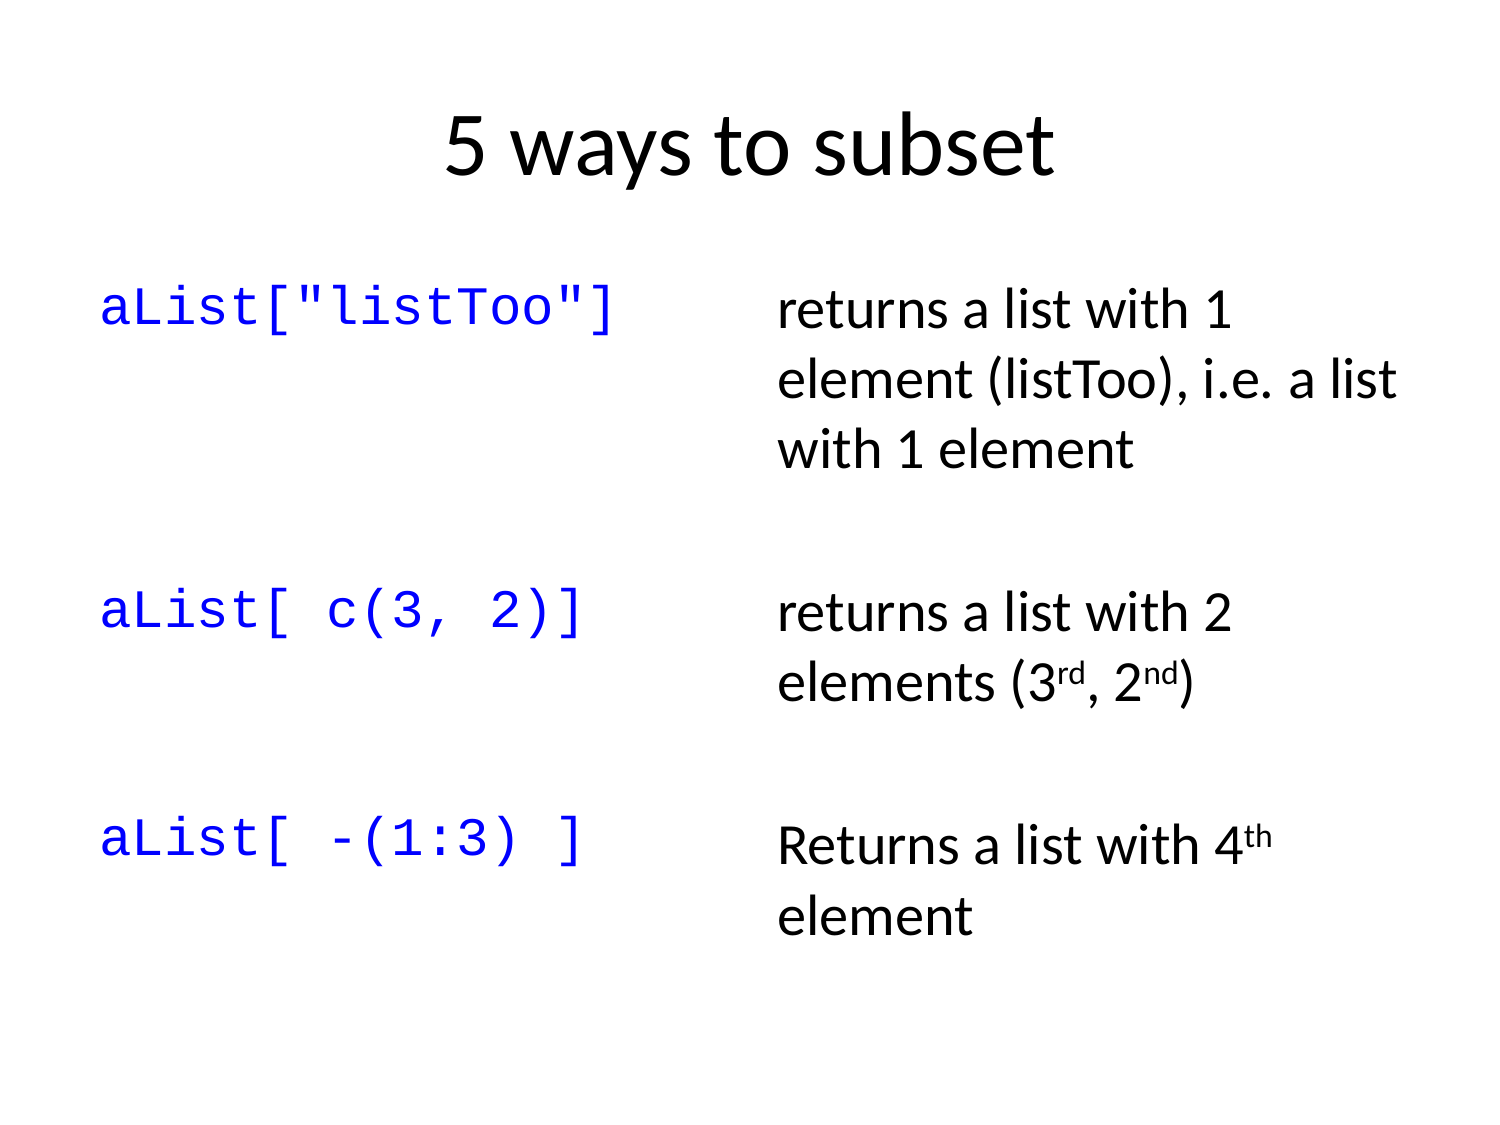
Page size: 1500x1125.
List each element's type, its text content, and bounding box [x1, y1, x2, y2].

title 5 ways to subset [75, 45, 1425, 233]
list returns a list with 1 element (listToo), i.e. a list with 1 element returns a list with 2 elements (3rd, 2nd) Returns a list with 4th element [762, 262, 1425, 1005]
list aList["listToo"] aList[ c(3, 2)] aList[ -(1:3) ] [75, 262, 738, 1005]
